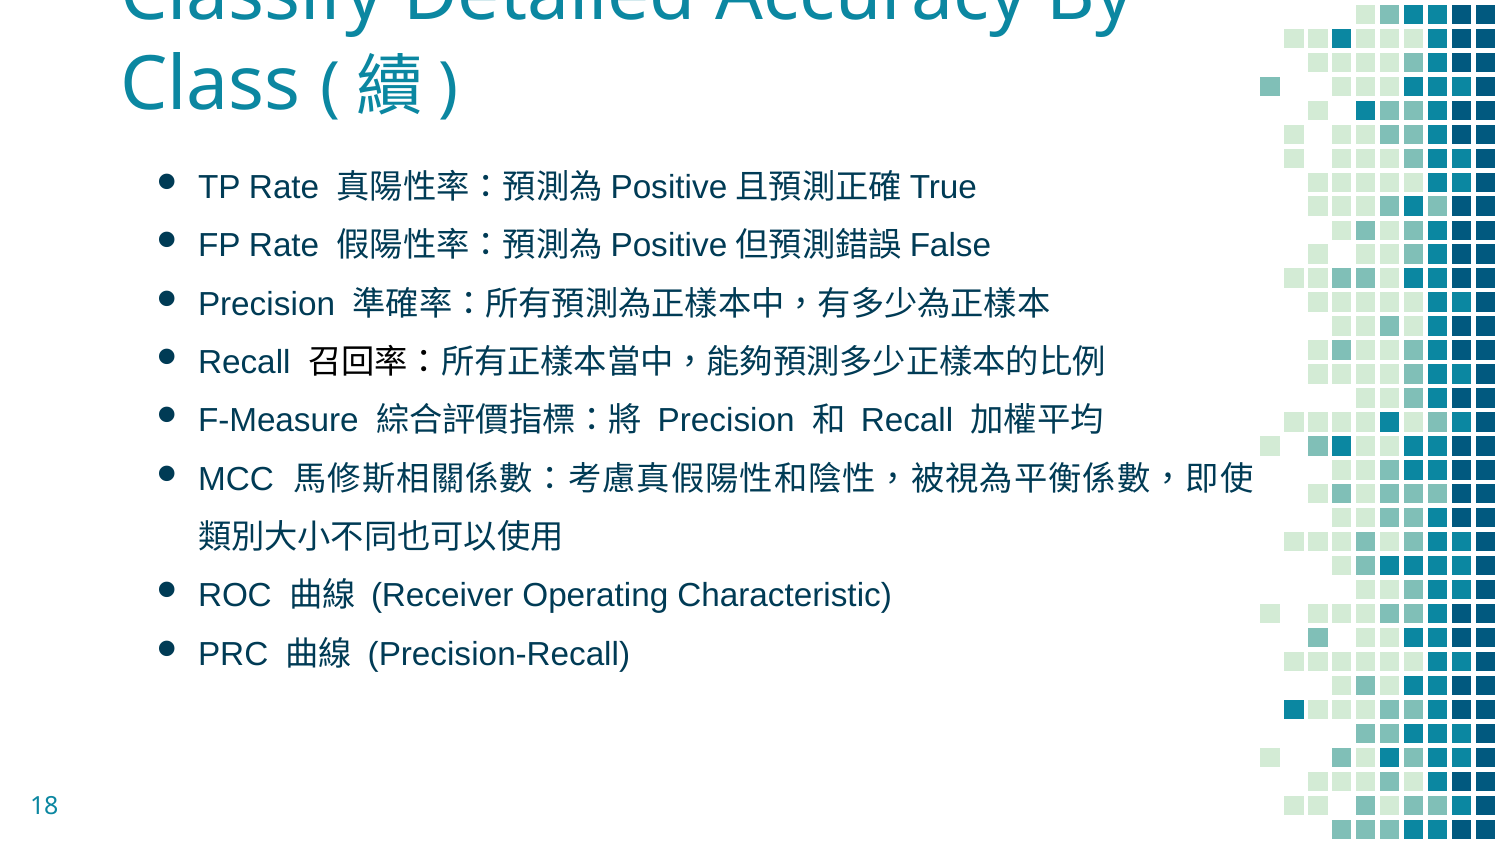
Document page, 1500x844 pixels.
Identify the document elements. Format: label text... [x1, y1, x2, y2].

slide_number 18 [15, 774, 105, 839]
text_box TP Rate 真陽性率：預測為Positive且預測正確True FP Rate 假陽性率：預測為Positive但預測錯誤False Precision 準確率：所有預測為正樣本中，有多少為正樣本 Recall 召回率：所有正樣本當中，能夠預測多少正樣本的比例 F-Measure 綜合評價指標：將 Precision 和 Recall 加權平均 MCC 馬修斯相關係數：考慮真假陽性和陰性，被視為平衡係數，即使類別大小不同也可以使用 ROC 曲線 (Receiver Operating Characteristic) PRC 曲線 (Precision-Recall) [127, 139, 1270, 680]
title Classify Detailed Accuracy By Class (續) [105, 34, 1215, 140]
